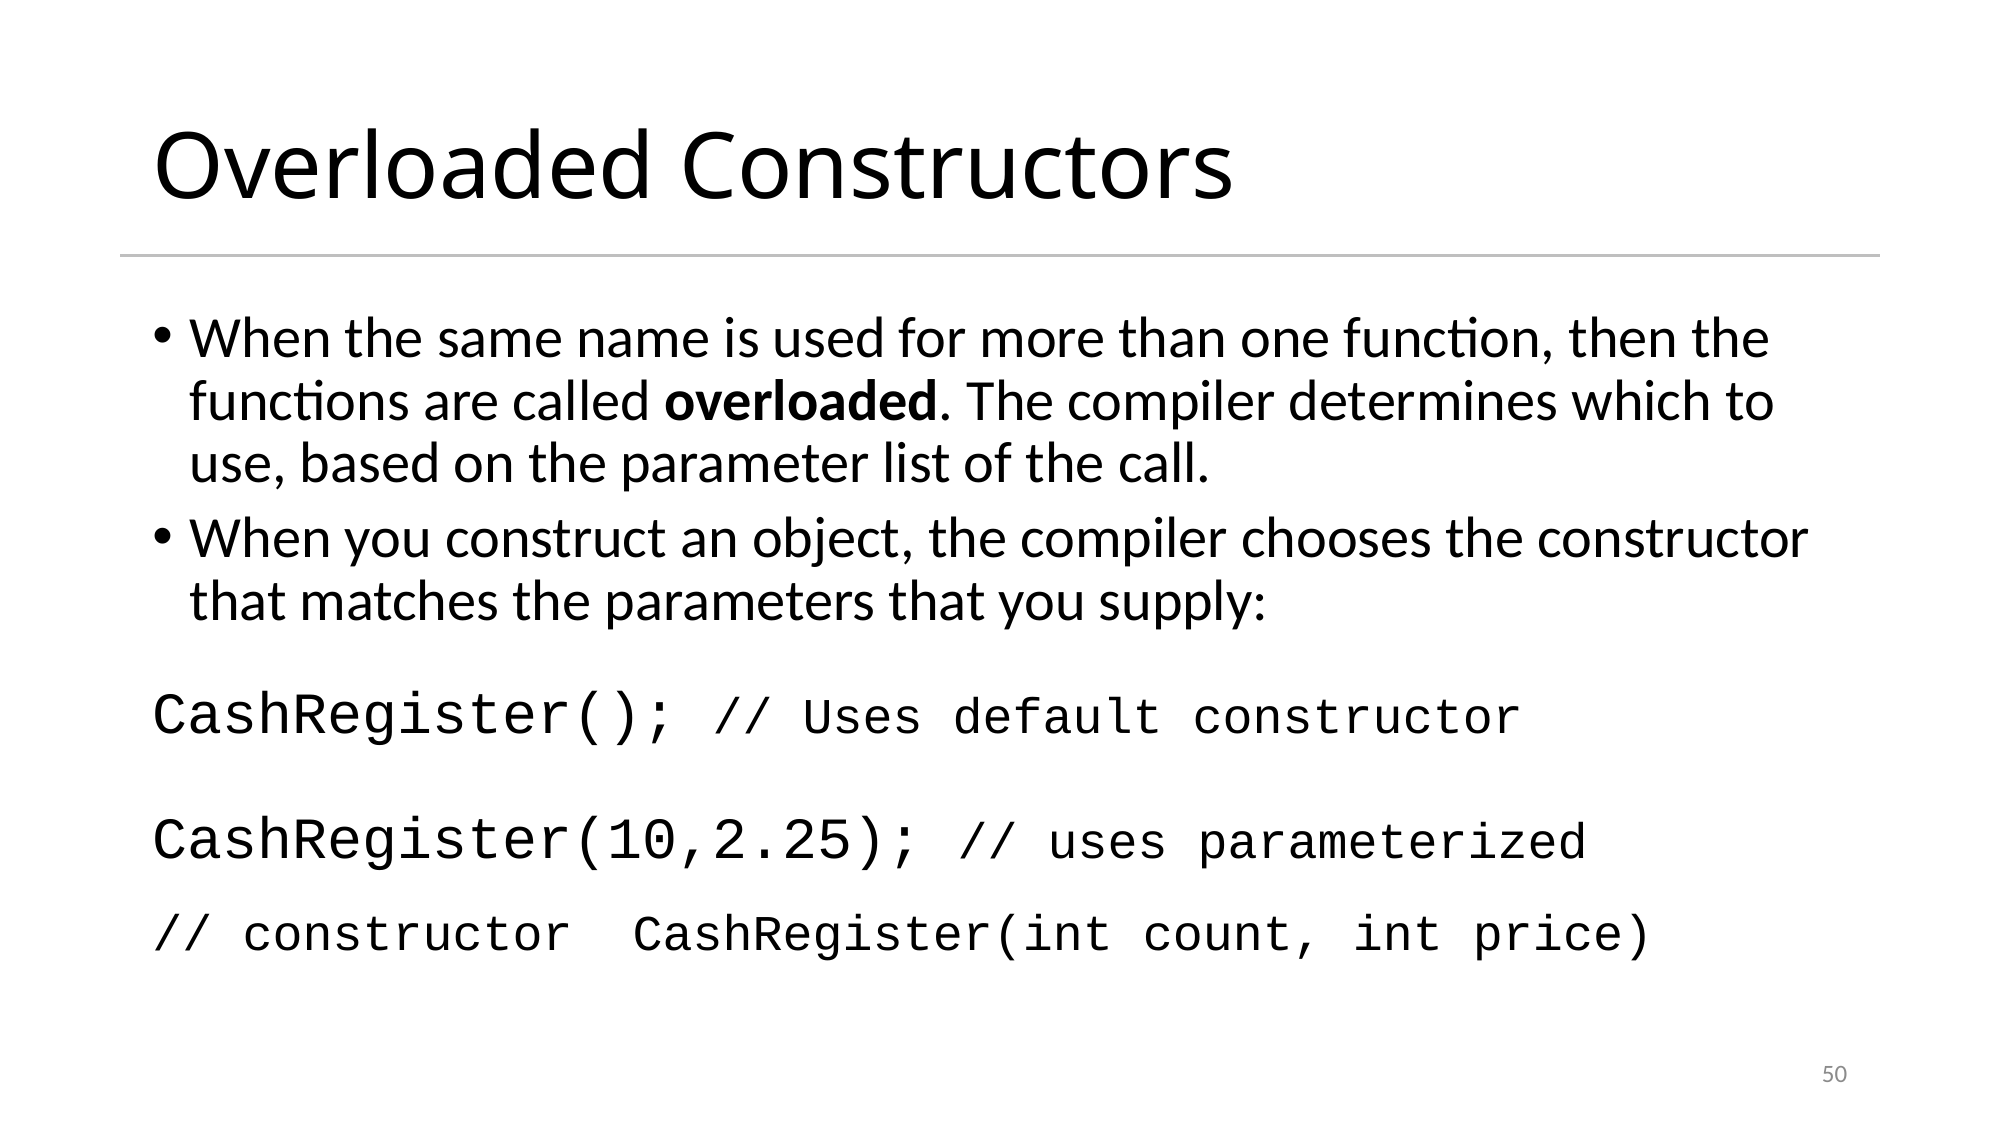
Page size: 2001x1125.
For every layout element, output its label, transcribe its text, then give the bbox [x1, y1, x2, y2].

list When the same name is used for more than one function, then the functions are called overloaded. The compiler determines which to use, based on the parameter list of the call. When you construct an object, the compiler chooses the constructor that matches the parameters that you supply: CashRegister(); // Uses default constructor CashRegister(10,2.25); // uses parameterized // constructor CashRegister(int count, int price) [137, 299, 1863, 1014]
slide_number 50 [1412, 1042, 1863, 1103]
title Overloaded Constructors [137, 59, 1863, 278]
